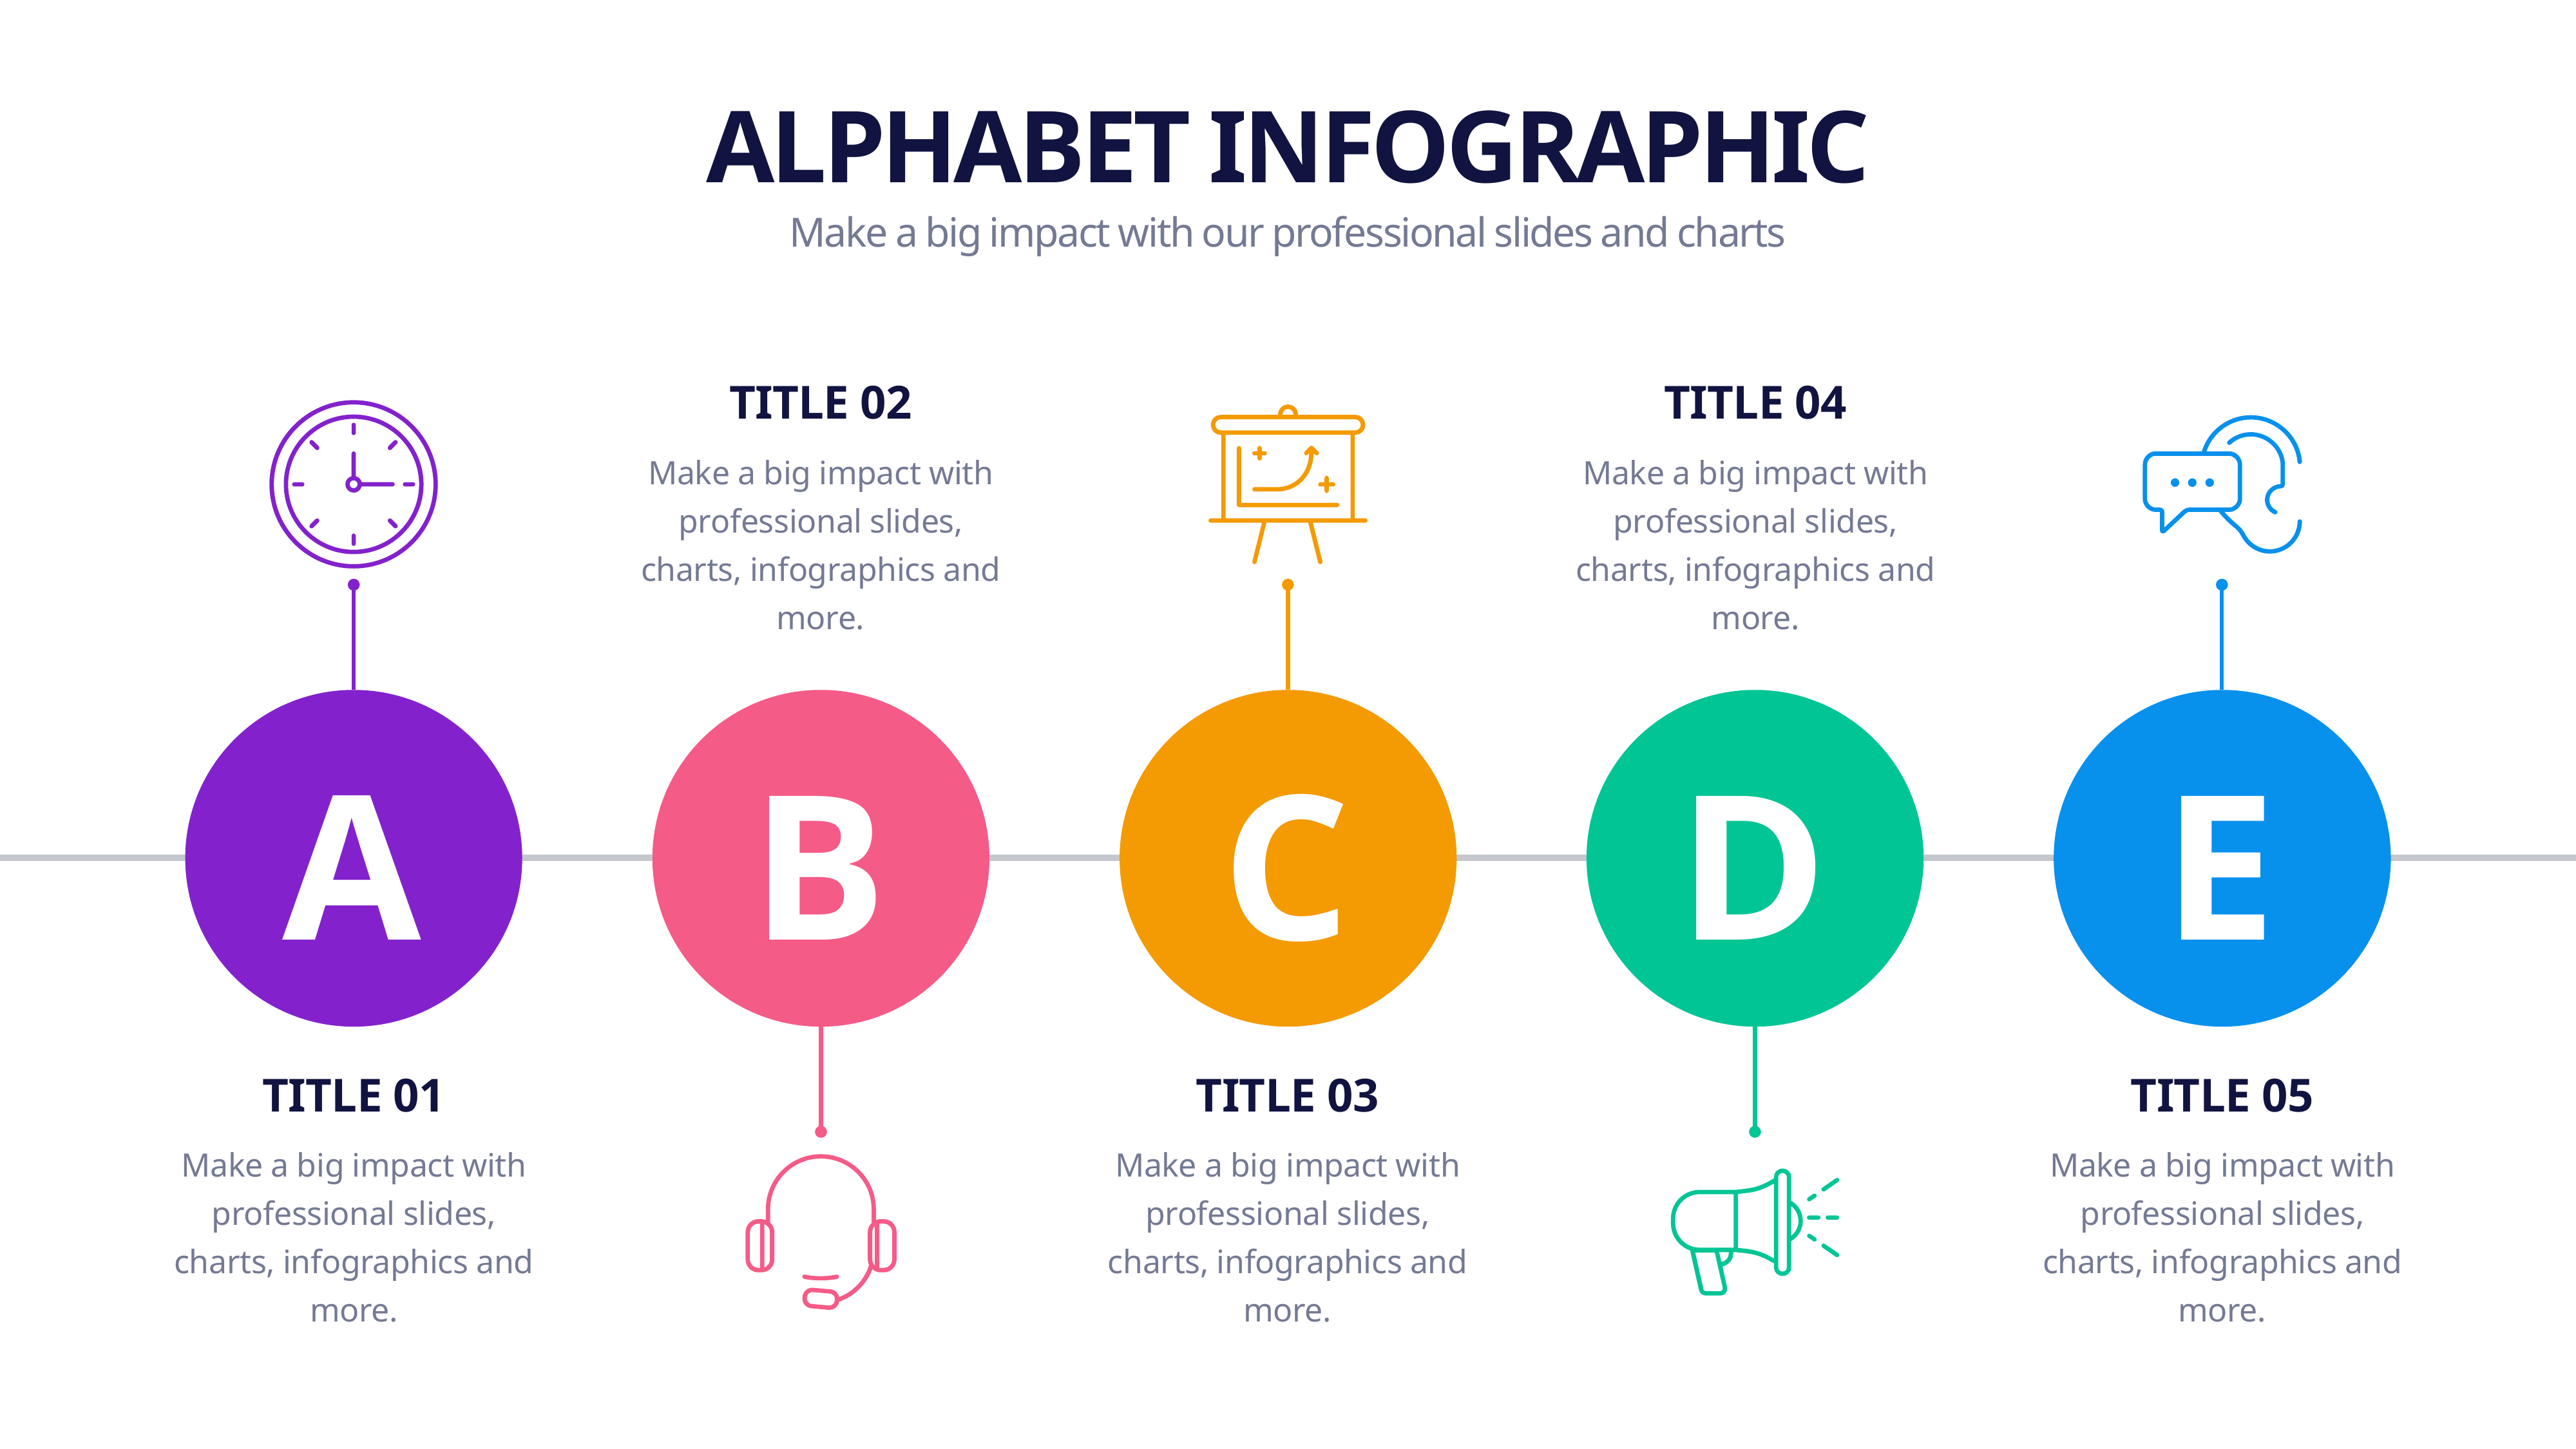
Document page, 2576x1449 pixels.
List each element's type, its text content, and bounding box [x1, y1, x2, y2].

text_box D [1624, 734, 1882, 985]
text_box [481, 748, 522, 969]
text_box [1208, 404, 1368, 565]
text_box [1807, 1233, 1817, 1242]
text_box [240, 690, 467, 734]
text_box [1826, 1215, 1840, 1220]
text_box B [690, 734, 948, 985]
text_box Make a big impact with professional slides, charts, infographics and more. [1558, 437, 1954, 641]
text_box [1641, 690, 1869, 734]
text_box [1821, 1243, 1840, 1258]
text_box [2349, 747, 2391, 969]
text_box [1457, 855, 1586, 862]
text_box [1644, 985, 1866, 1027]
text_box Make a big impact with professional slides, charts, infographics and more. [1089, 1130, 1485, 1334]
text_box ALPHABET INFOGRAPHIC [160, 71, 2416, 194]
text_box [989, 855, 1120, 862]
text_box [1807, 1193, 1817, 1202]
text_box Make a big impact with professional slides, charts, infographics and more. [622, 437, 1019, 641]
text_box [745, 1154, 897, 1310]
text_box [1586, 752, 1624, 964]
text_box [1120, 752, 1157, 964]
text_box TITLE 04 [1558, 368, 1954, 433]
text_box [707, 690, 935, 734]
text_box E [2091, 734, 2349, 985]
text_box Make a big impact with our professional slides and charts [160, 194, 2416, 260]
text_box [1882, 748, 1924, 969]
text_box [185, 752, 223, 965]
text_box [242, 985, 465, 1027]
text_box [1415, 748, 1457, 969]
text_box [1174, 690, 1402, 734]
text_box TITLE 03 [1089, 1061, 1485, 1126]
text_box [2112, 985, 2333, 1027]
text_box Make a big impact with professional slides, charts, infographics and more. [156, 1130, 552, 1334]
text_box [2109, 690, 2336, 734]
text_box [1821, 1178, 1840, 1192]
text_box [1924, 855, 2054, 862]
text_box TITLE 02 [622, 368, 1019, 433]
text_box [1670, 1168, 1803, 1296]
text_box [2142, 415, 2302, 554]
text_box [948, 748, 989, 969]
text_box [2391, 855, 2576, 862]
text_box [2054, 752, 2091, 964]
text_box A [223, 734, 481, 985]
text_box [522, 855, 652, 862]
text_box [269, 400, 438, 569]
text_box C [1157, 734, 1415, 985]
text_box [1177, 985, 1399, 1027]
text_box [0, 855, 185, 862]
text_box TITLE 05 [2024, 1061, 2420, 1126]
text_box [1807, 1215, 1821, 1220]
text_box TITLE 01 [156, 1061, 552, 1126]
text_box [652, 752, 690, 965]
text_box Make a big impact with professional slides, charts, infographics and more. [2024, 1130, 2420, 1334]
text_box [710, 985, 932, 1027]
